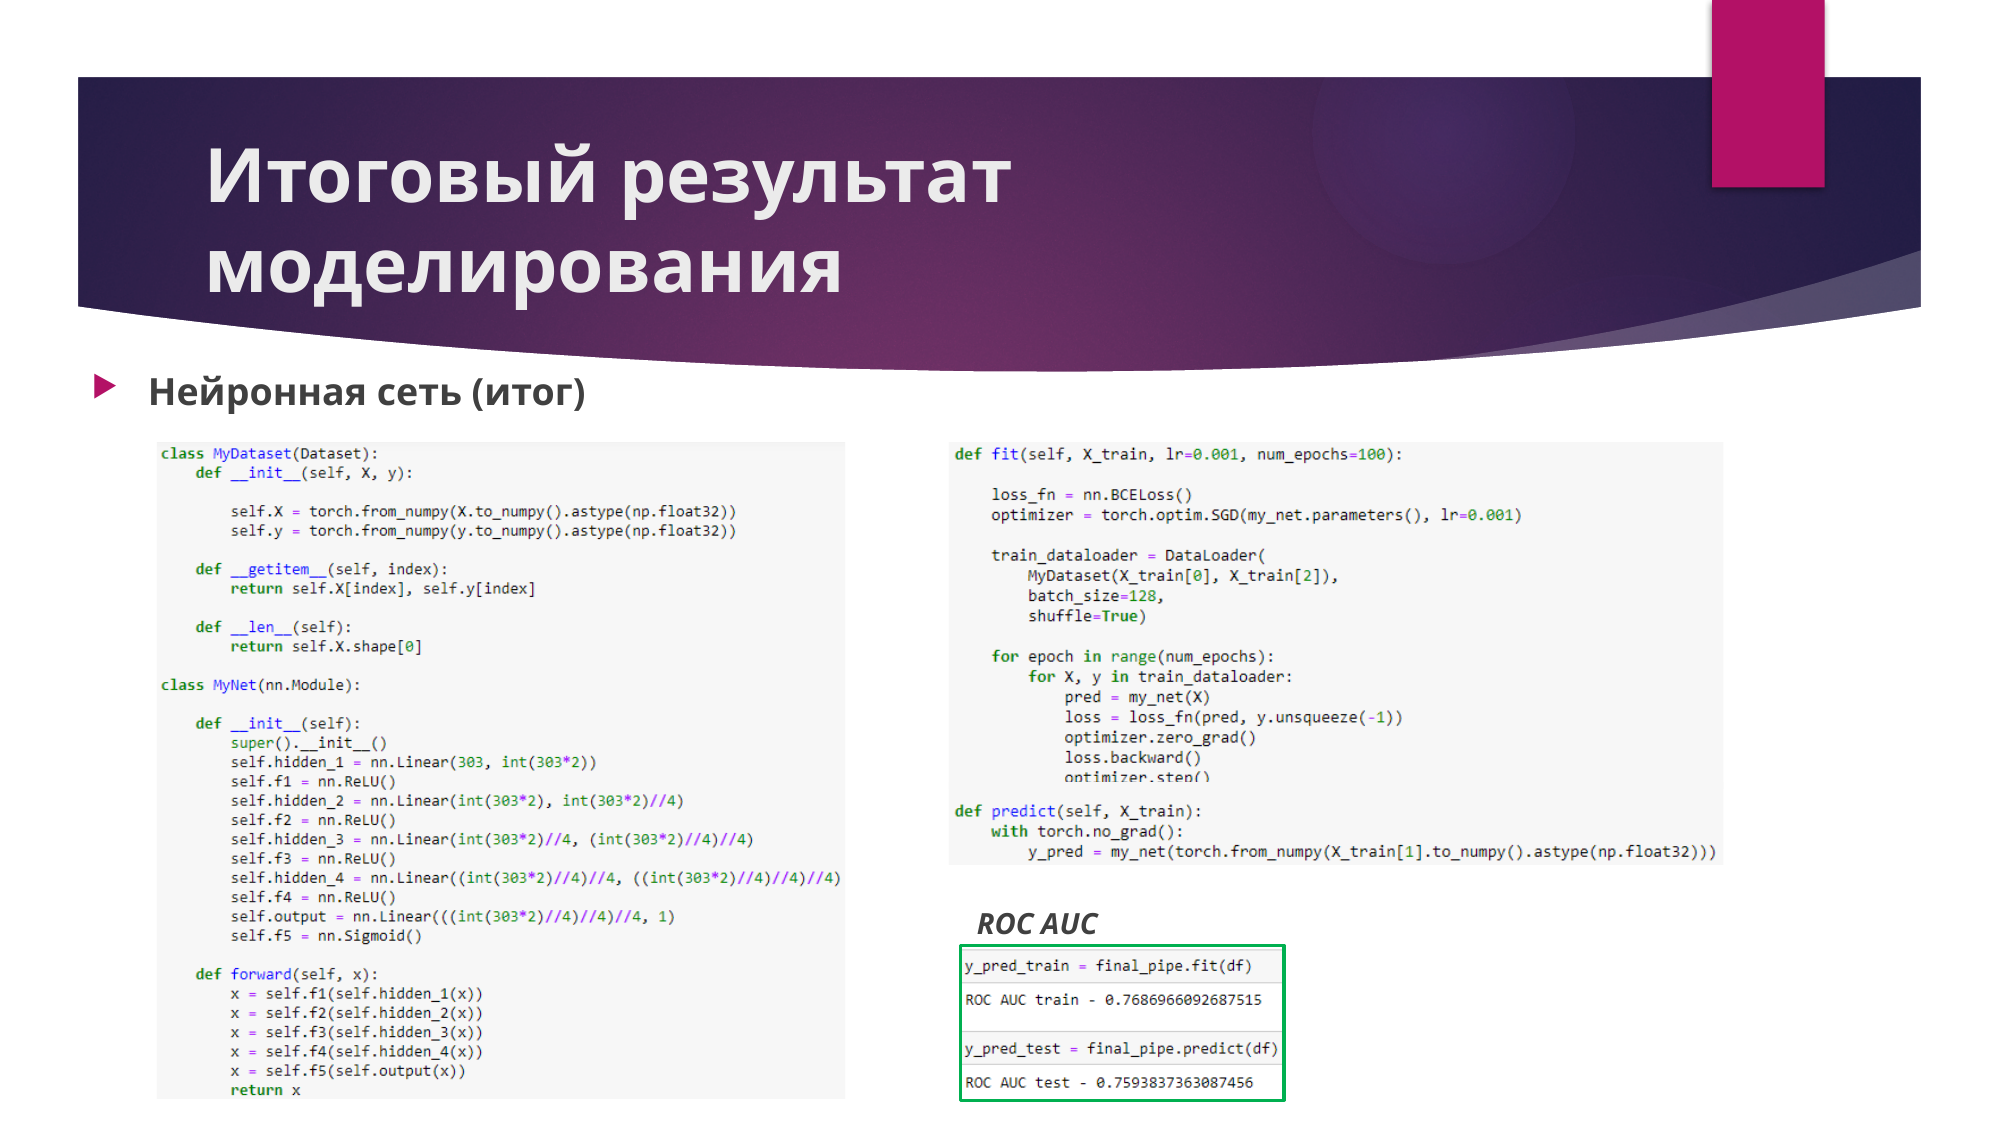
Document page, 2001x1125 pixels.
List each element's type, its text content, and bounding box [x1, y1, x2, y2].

picture [156, 442, 846, 1099]
picture [948, 442, 1724, 866]
title Итоговый результат моделирования [189, 159, 1627, 276]
picture [961, 946, 1283, 1099]
text_box ROC AUC [961, 897, 1165, 945]
text_box Нейронная сеть (итог) [76, 360, 823, 426]
